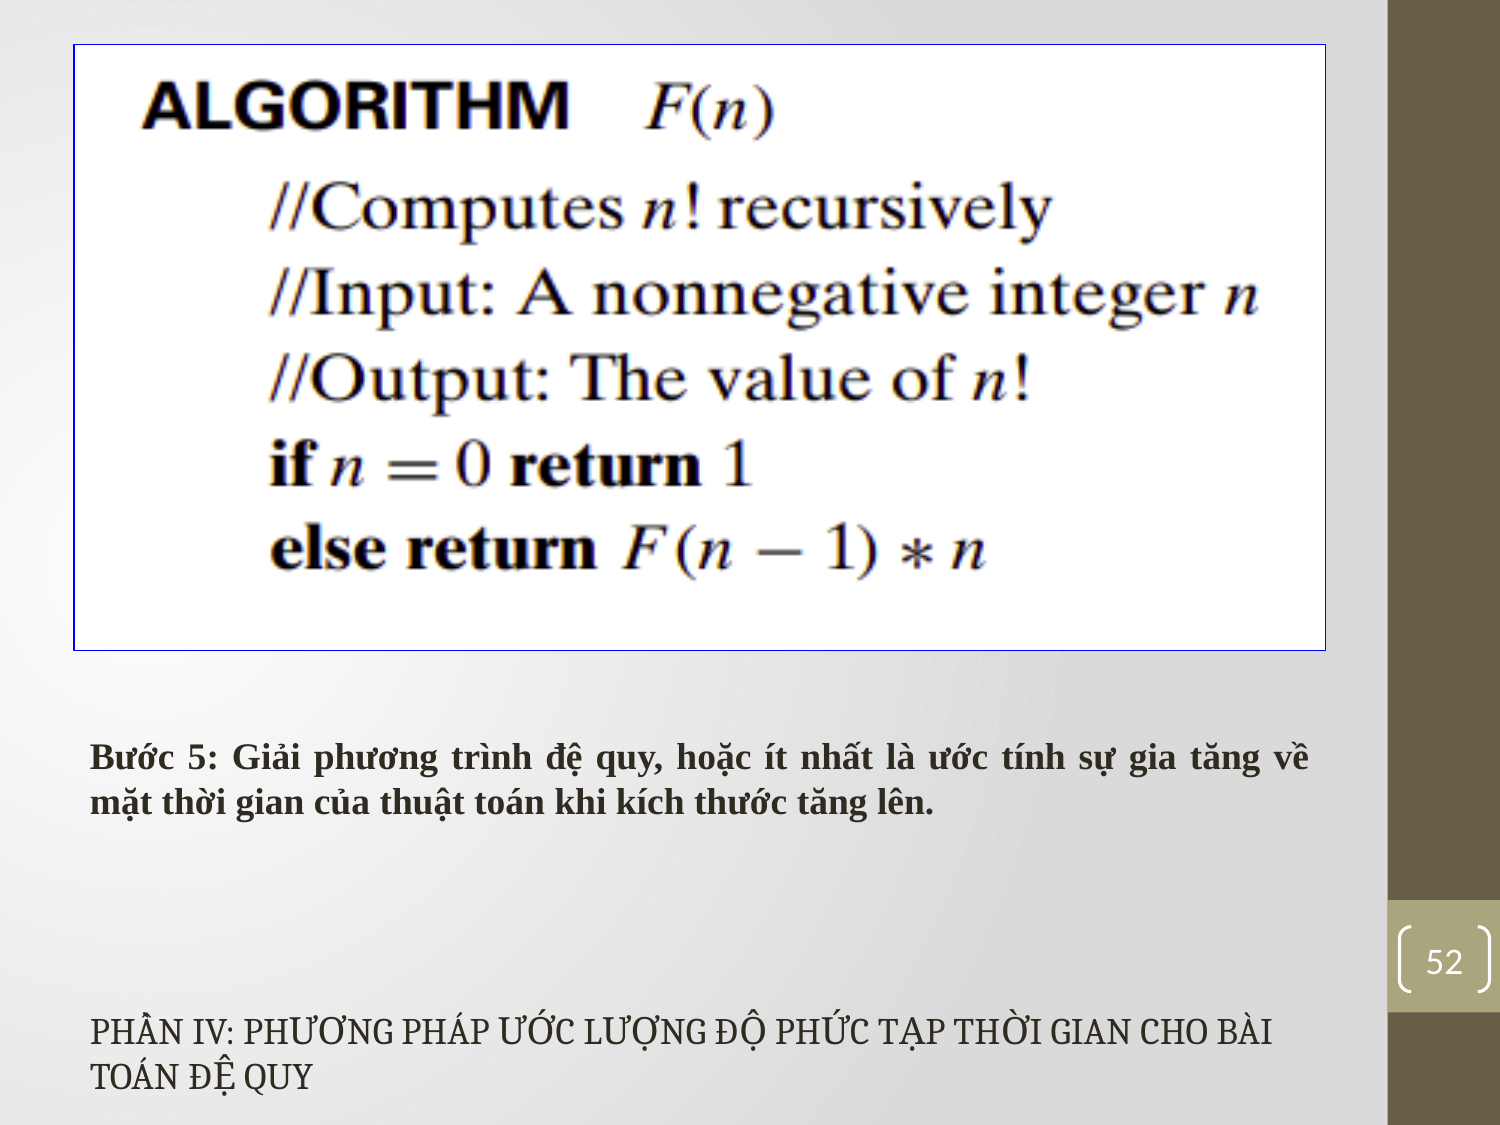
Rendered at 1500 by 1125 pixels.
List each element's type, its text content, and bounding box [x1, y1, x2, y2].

text_box PHẦN IV: PHƯƠNG PHÁP ƯỚC LƯỢNG ĐỘ PHỨC TẠP THỜI GIAN CHO BÀI TOÁN ĐỆ QUY [75, 999, 1325, 1105]
text_box Bước 5: Giải phương trình đệ quy, hoặc ít nhất là ước tính sự gia tăng về mặt thời gian của thuật toán khi kích thước tăng lên. [75, 724, 1325, 875]
picture [74, 44, 1326, 651]
slide_number 52 [1397, 925, 1492, 994]
